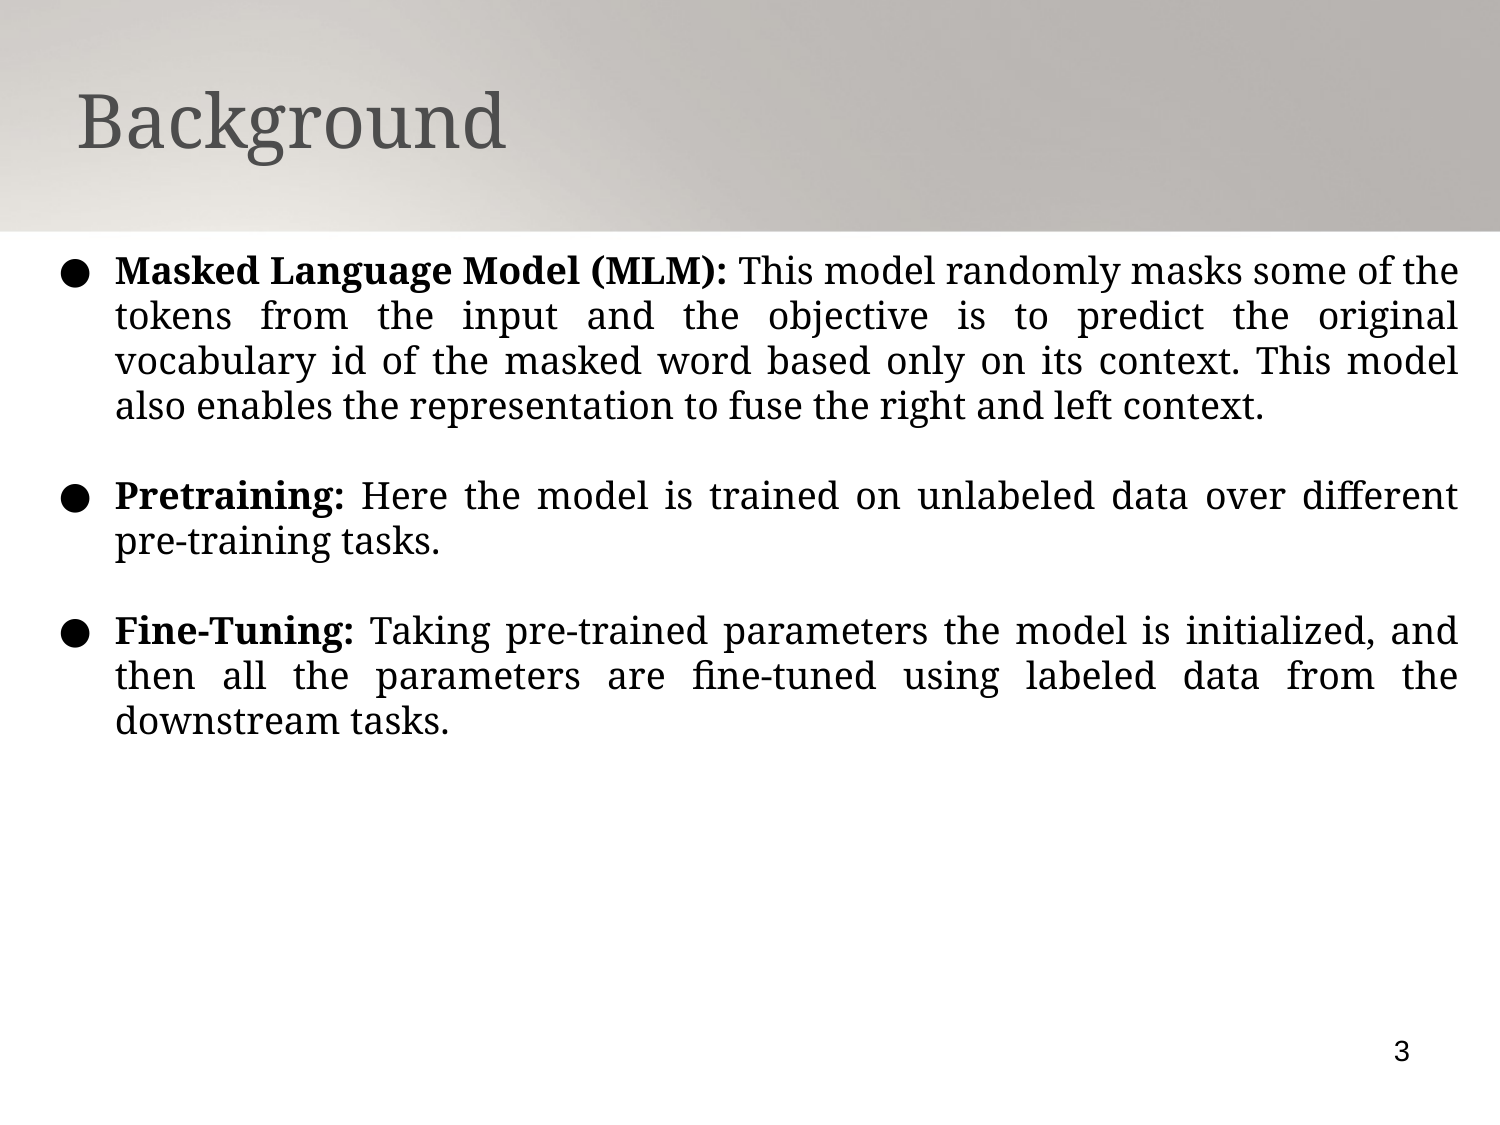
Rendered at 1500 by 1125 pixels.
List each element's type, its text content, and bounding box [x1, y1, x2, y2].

picture [0, 0, 1500, 1125]
text_box Background [61, 24, 1186, 213]
list Masked Language Model (MLM): This model randomly masks some of the tokens from the input and the objective is to predict the original vocabulary id of the masked word based only on its context. This model also enables the representation to fuse the right and left context. Pretraining: Here the model is trained on unlabeled data over different pre-training tasks. Fine-Tuning: Taking pre-trained parameters the model is initialized, and then all the parameters are fine-tuned using labeled data from the downstream tasks. [24, 239, 1475, 1103]
